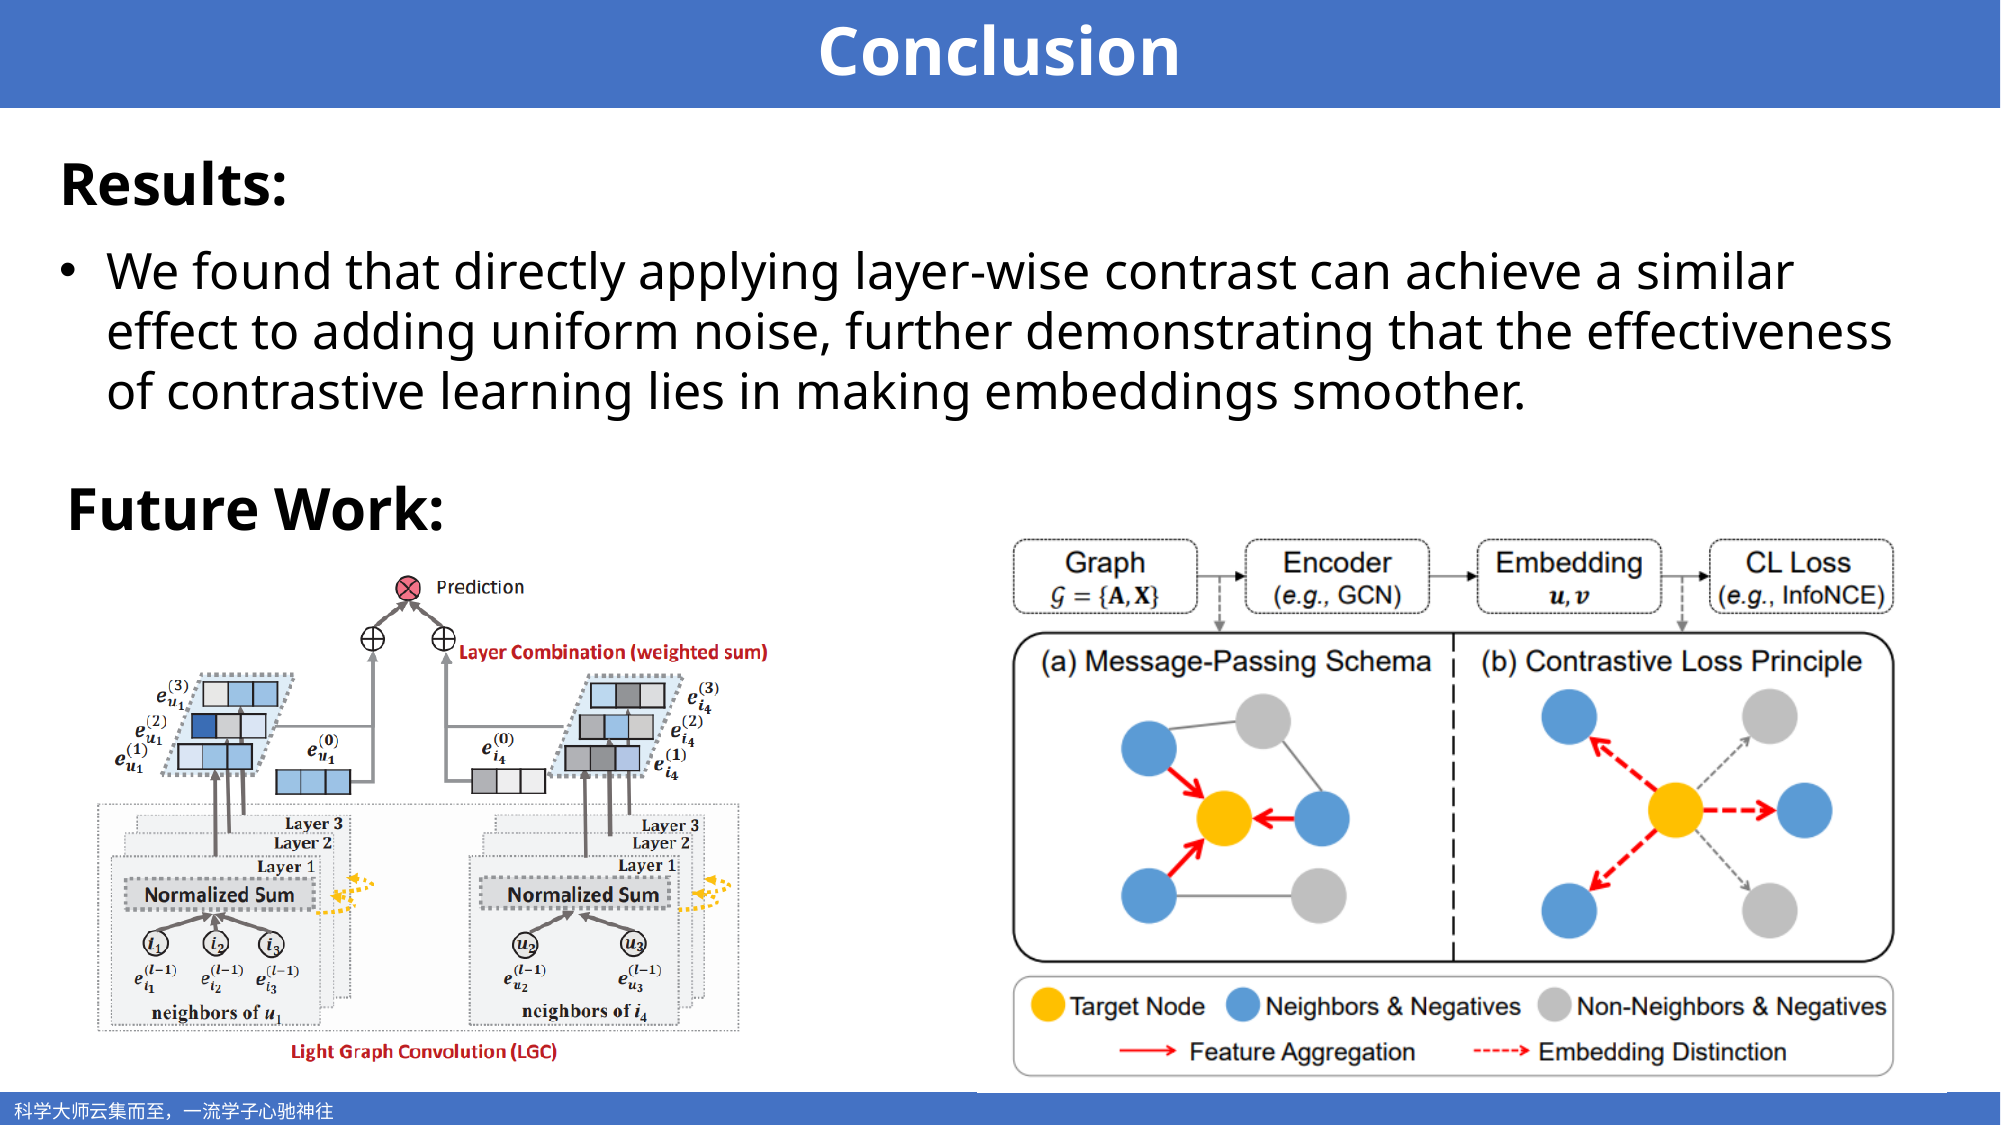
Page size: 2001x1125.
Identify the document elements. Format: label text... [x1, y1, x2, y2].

picture [976, 522, 1947, 1094]
slide_number [1528, 1093, 1979, 1125]
picture [71, 549, 792, 1071]
title Conclusion [137, 0, 1863, 107]
text_box Results: [44, 140, 1896, 225]
text_box Future Work: [51, 464, 1903, 549]
text_box We found that directly applying layer-wise contrast can achieve a similar effect to adding uniform noise, further demonstrating that the effectiveness of contrastive learning lies in making embeddings smoother. [44, 232, 1937, 442]
